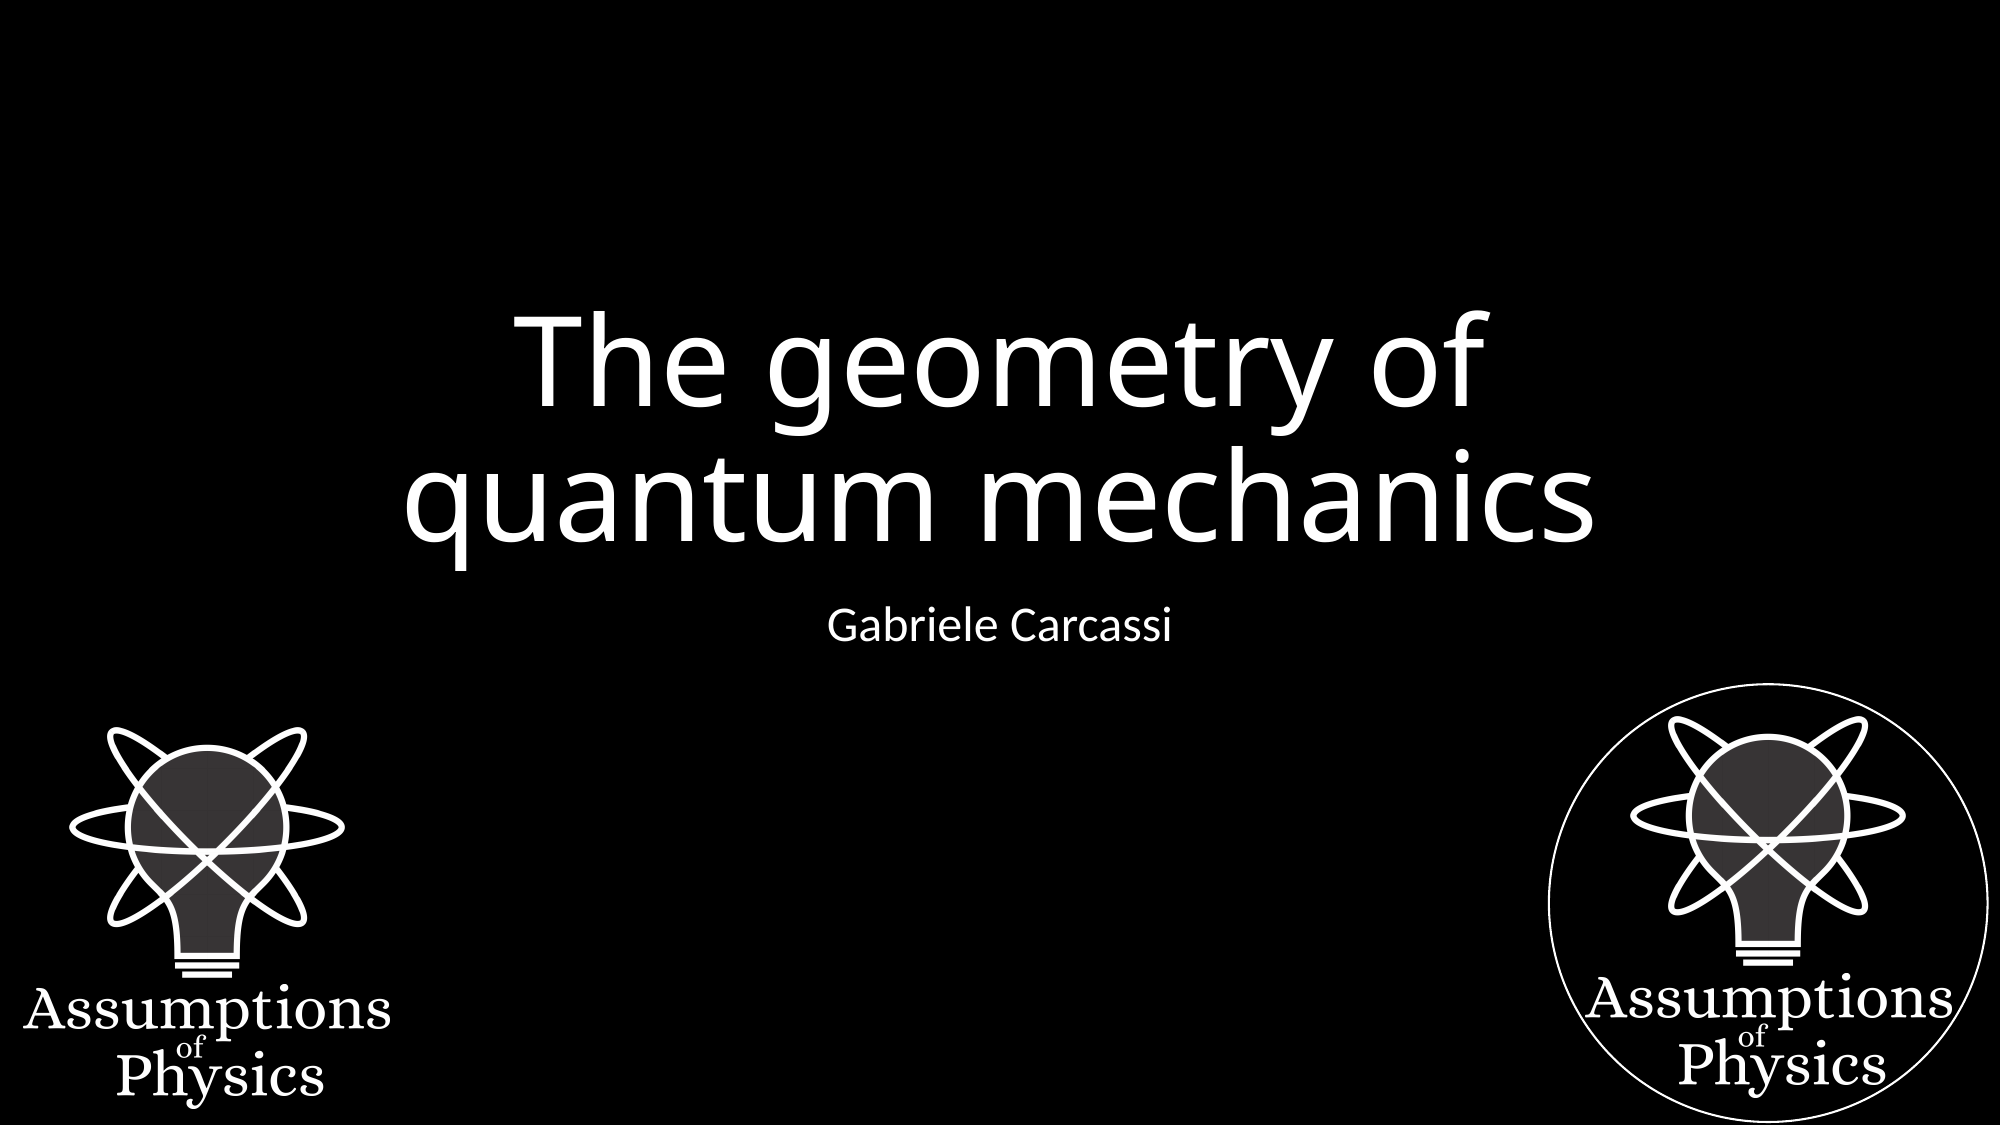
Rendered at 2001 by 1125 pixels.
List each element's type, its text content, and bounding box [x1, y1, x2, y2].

picture [23, 984, 390, 1109]
subtitle Gabriele Carcassi [249, 590, 1750, 863]
picture [69, 727, 345, 978]
picture [1585, 973, 1952, 1098]
picture [1630, 716, 1906, 966]
title The geometry of quantum mechanics [249, 184, 1750, 576]
